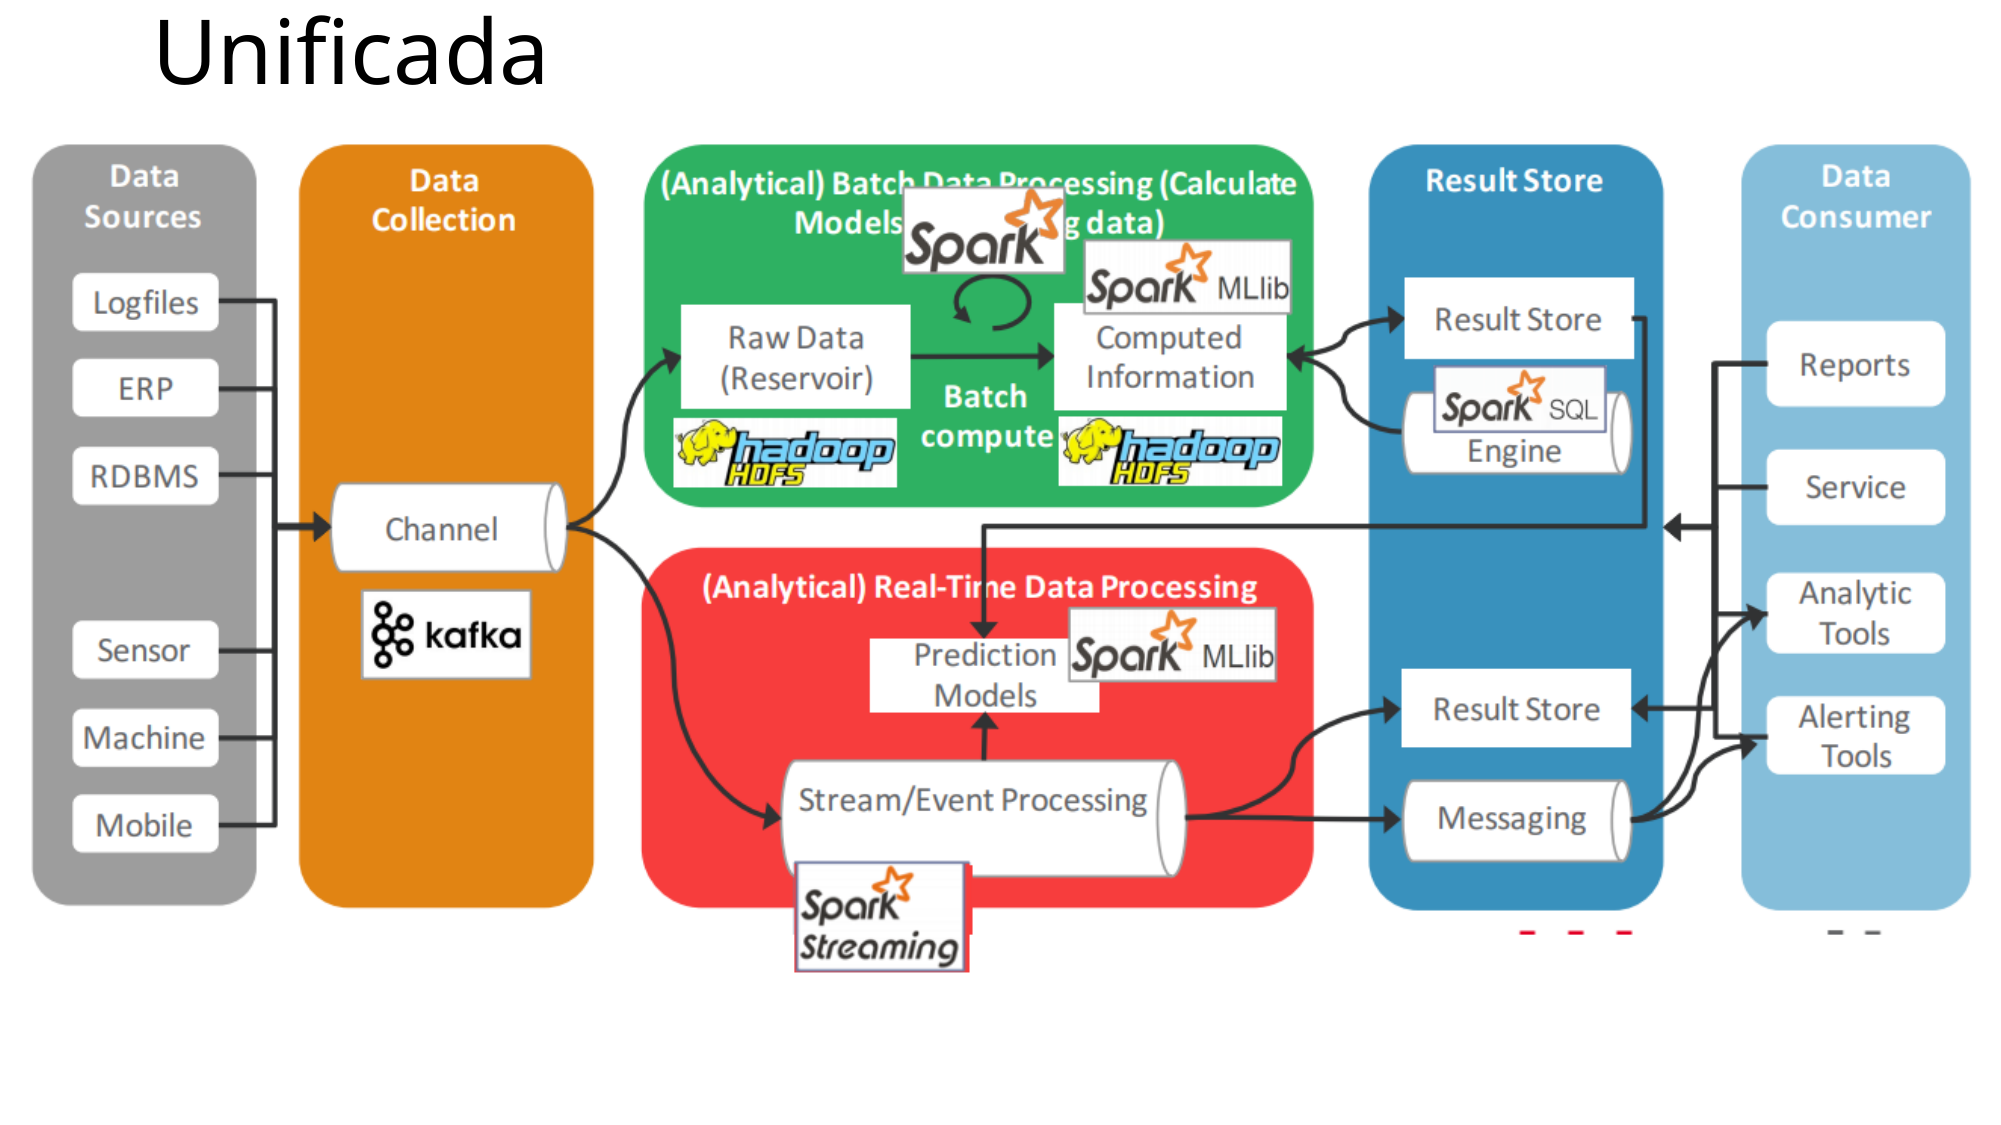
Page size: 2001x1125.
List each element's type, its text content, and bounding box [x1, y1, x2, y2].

picture [0, 112, 2000, 1012]
text_box Unificada [137, 0, 1863, 112]
